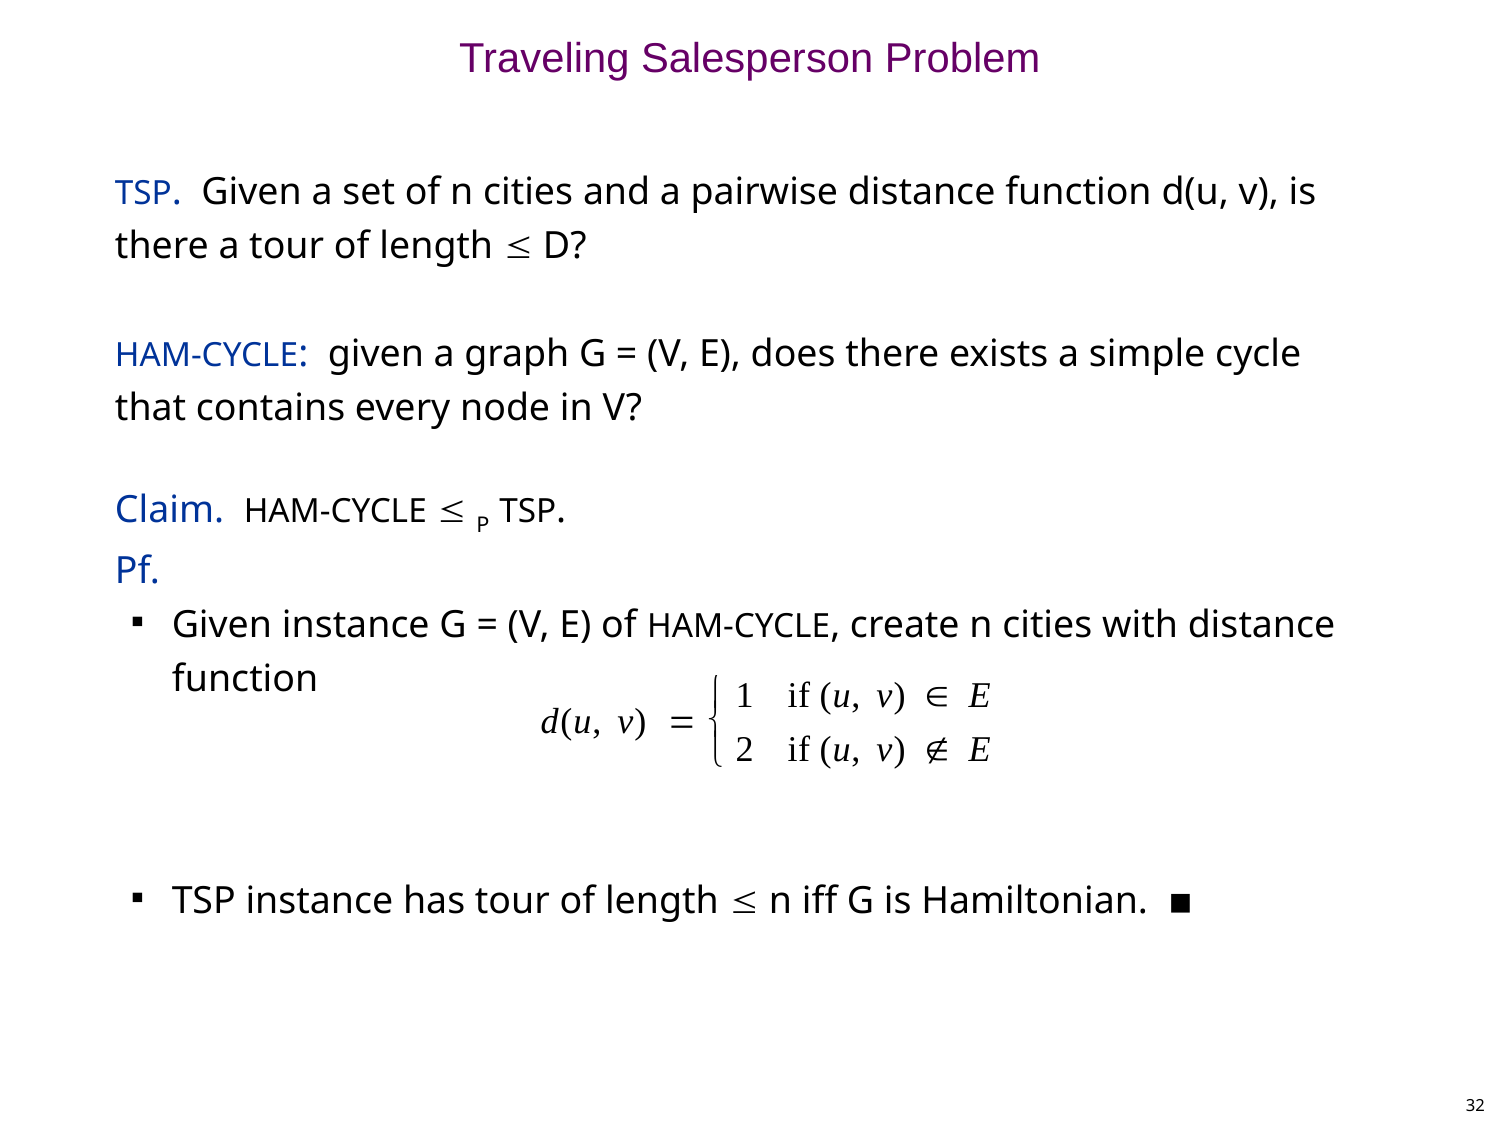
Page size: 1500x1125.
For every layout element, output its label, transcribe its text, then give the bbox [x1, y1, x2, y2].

title Traveling Salesperson Problem [0, 24, 1500, 100]
list TSP. Given a set of n cities and a pairwise distance function d(u, v), is there a tour of length  D? HAM-CYCLE: given a graph G = (V, E), does there exists a simple cycle that contains every node in V? Claim. HAM-CYCLE  P TSP. Pf. Given instance G = (V, E) of HAM-CYCLE, create n cities with distance function TSP instance has tour of length  n iff G is Hamiltonian. ▪ [99, 149, 1388, 1038]
slide_number 32 [1187, 1087, 1500, 1125]
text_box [537, 674, 996, 776]
